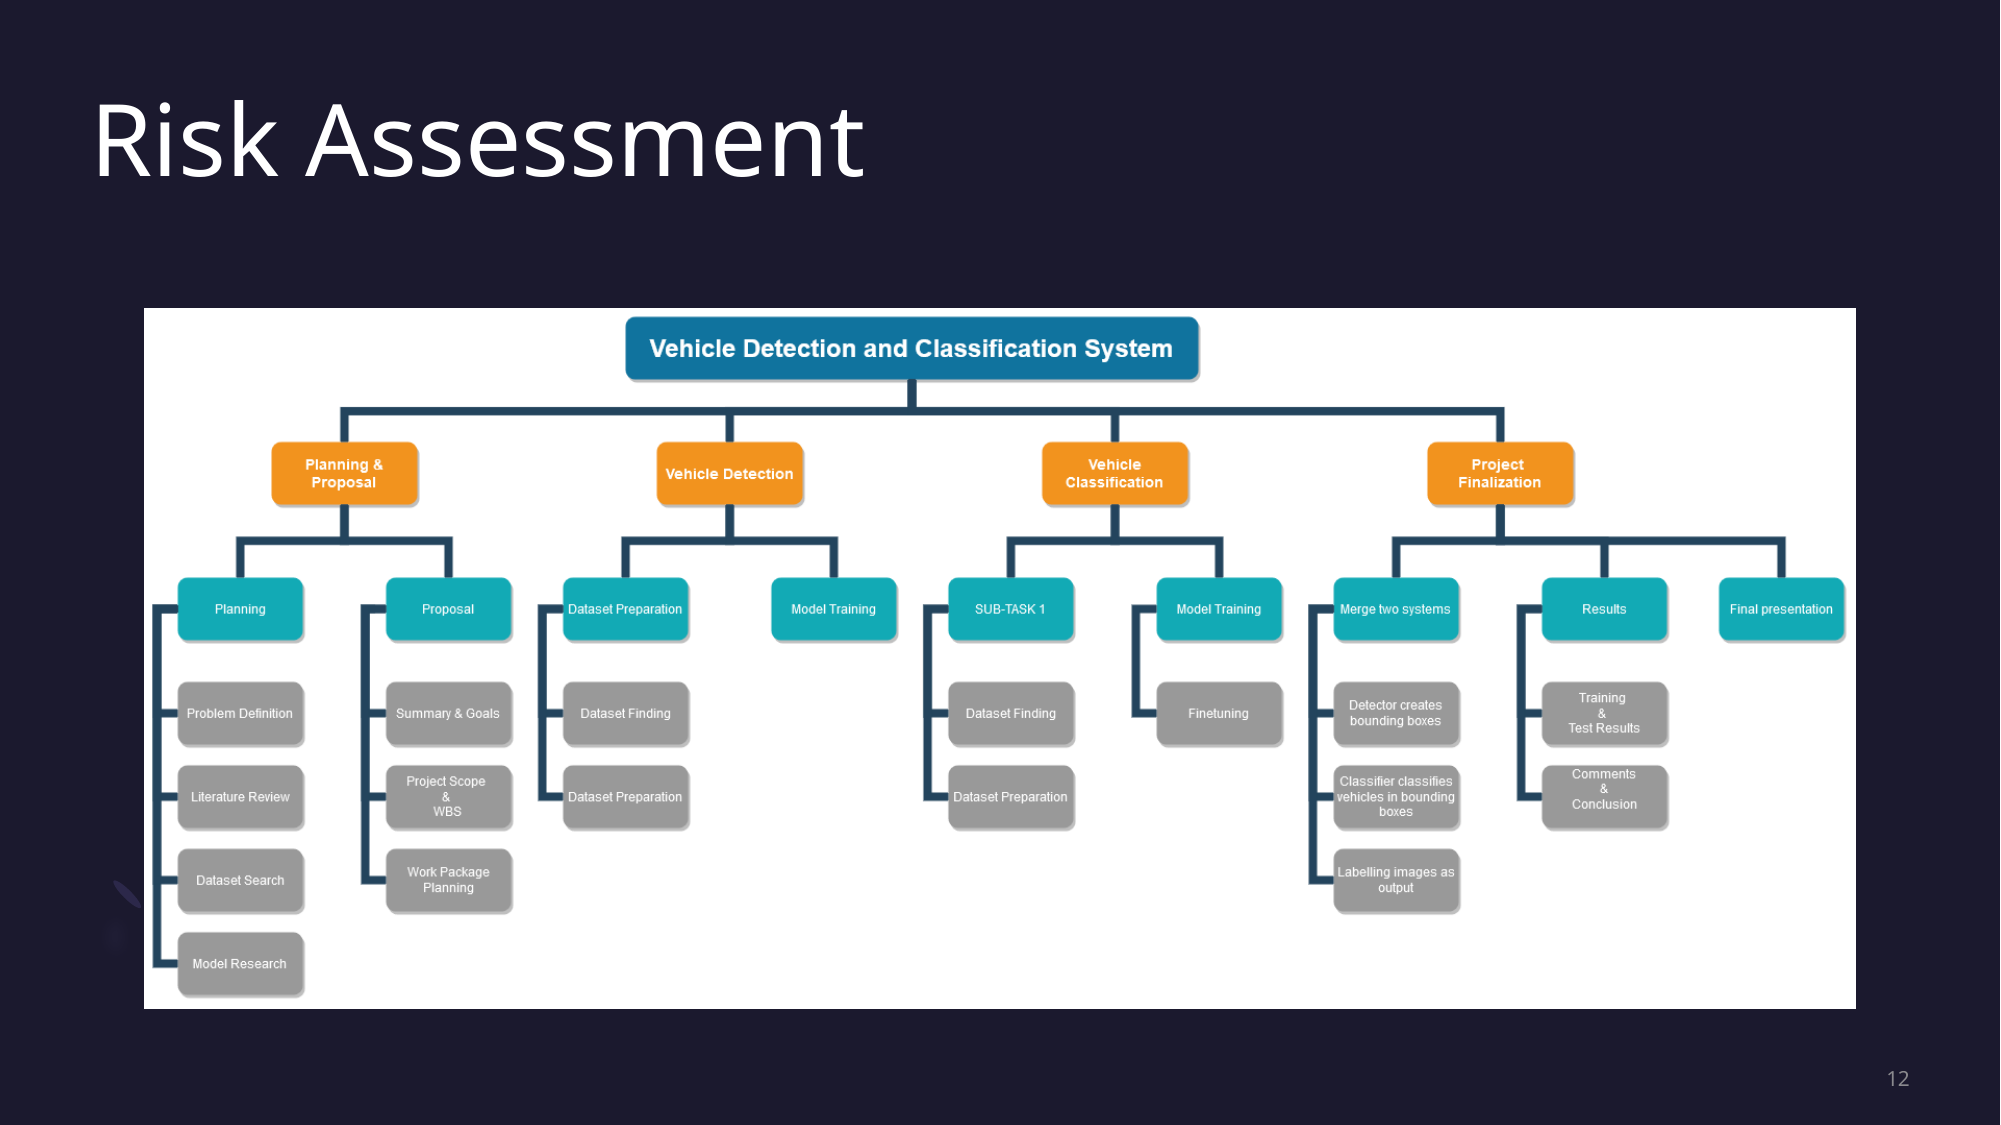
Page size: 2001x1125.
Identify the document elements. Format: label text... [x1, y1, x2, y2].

title Risk Assessment [90, 90, 1910, 309]
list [144, 308, 1856, 1009]
slide_number 12 [1632, 1067, 1910, 1093]
